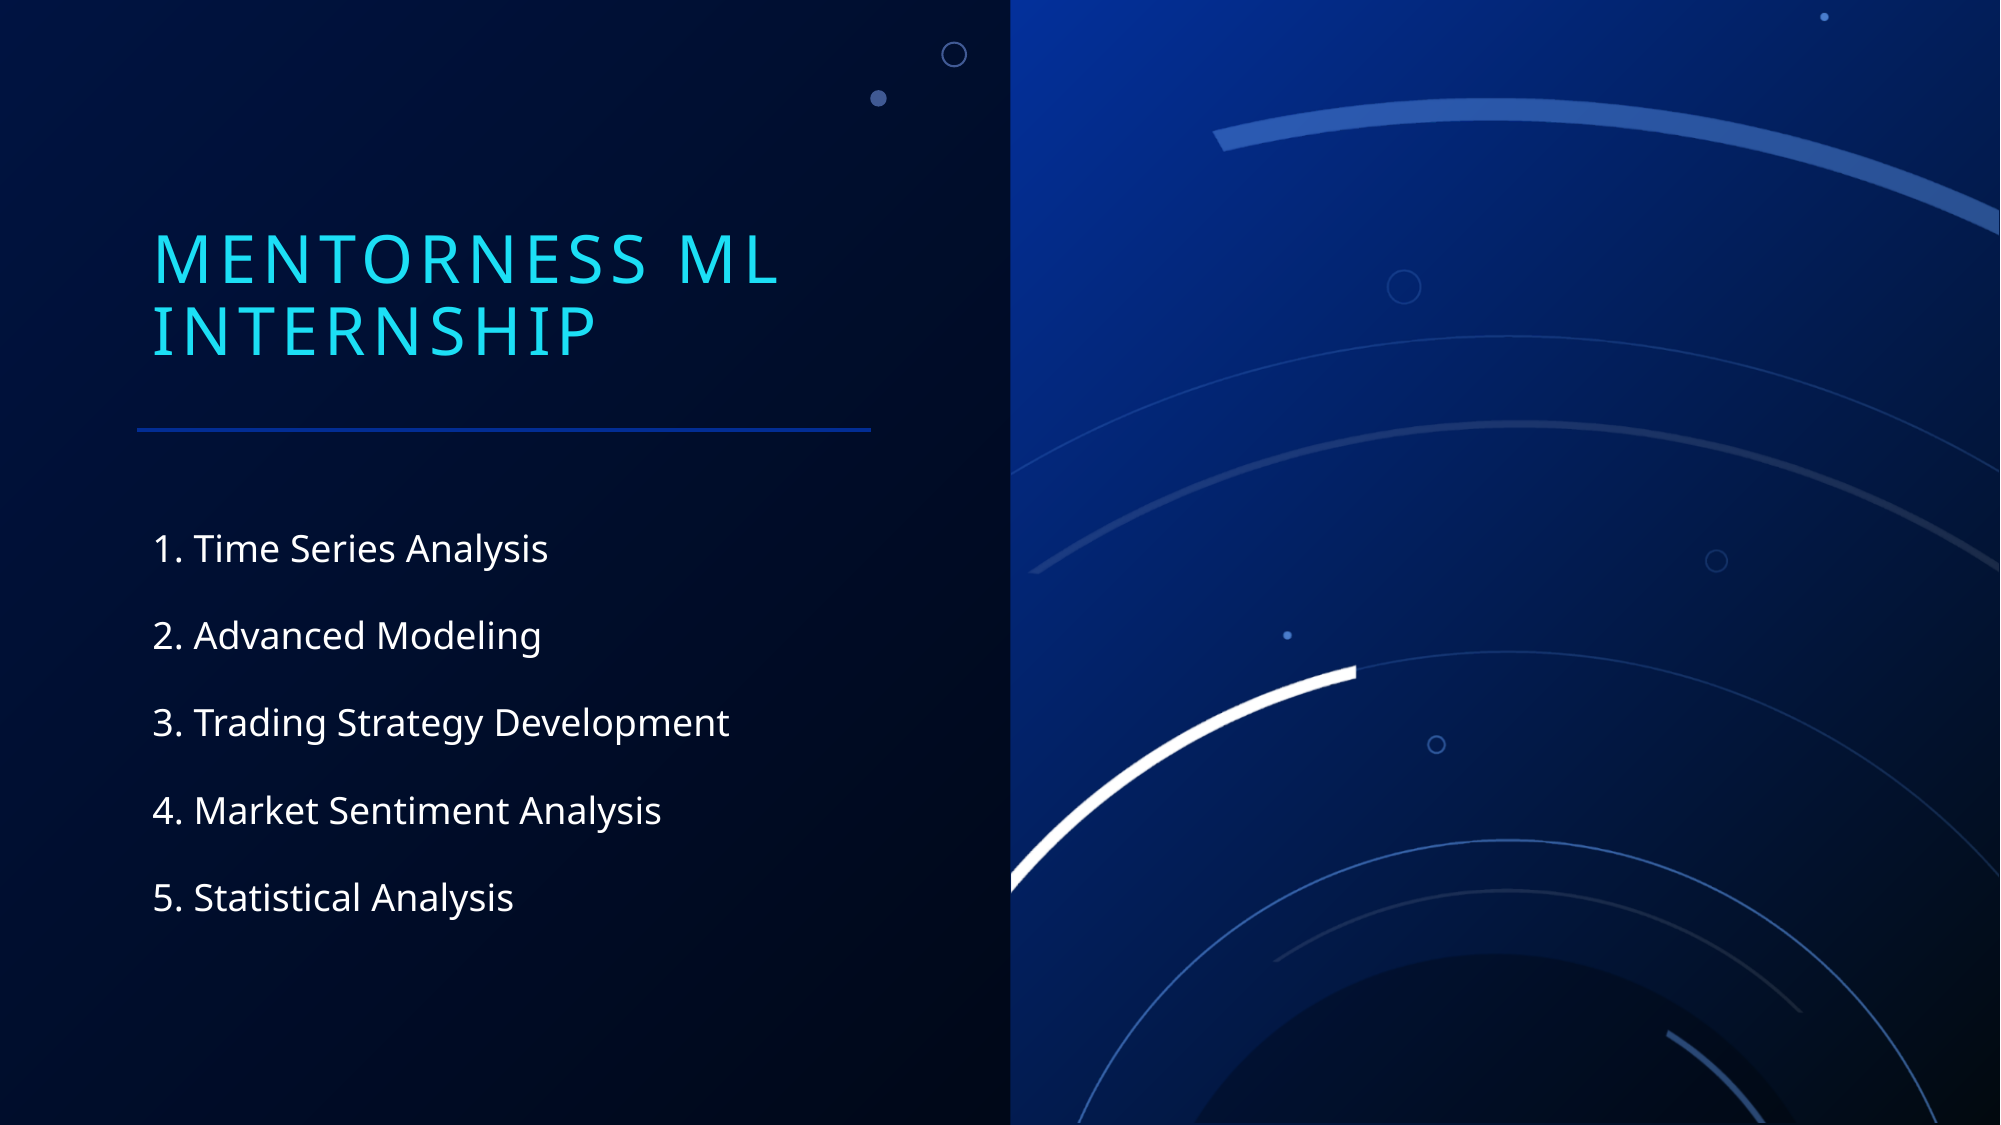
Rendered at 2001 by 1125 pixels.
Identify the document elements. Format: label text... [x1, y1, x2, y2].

title Mentorness ml internship [137, 59, 871, 378]
list 1. Time Series Analysis 2. Advanced Modeling 3. Trading Strategy Development 4. Market Sentiment Analysis 5. Statistical Analysis [137, 508, 871, 1067]
picture [1011, 0, 1999, 1123]
